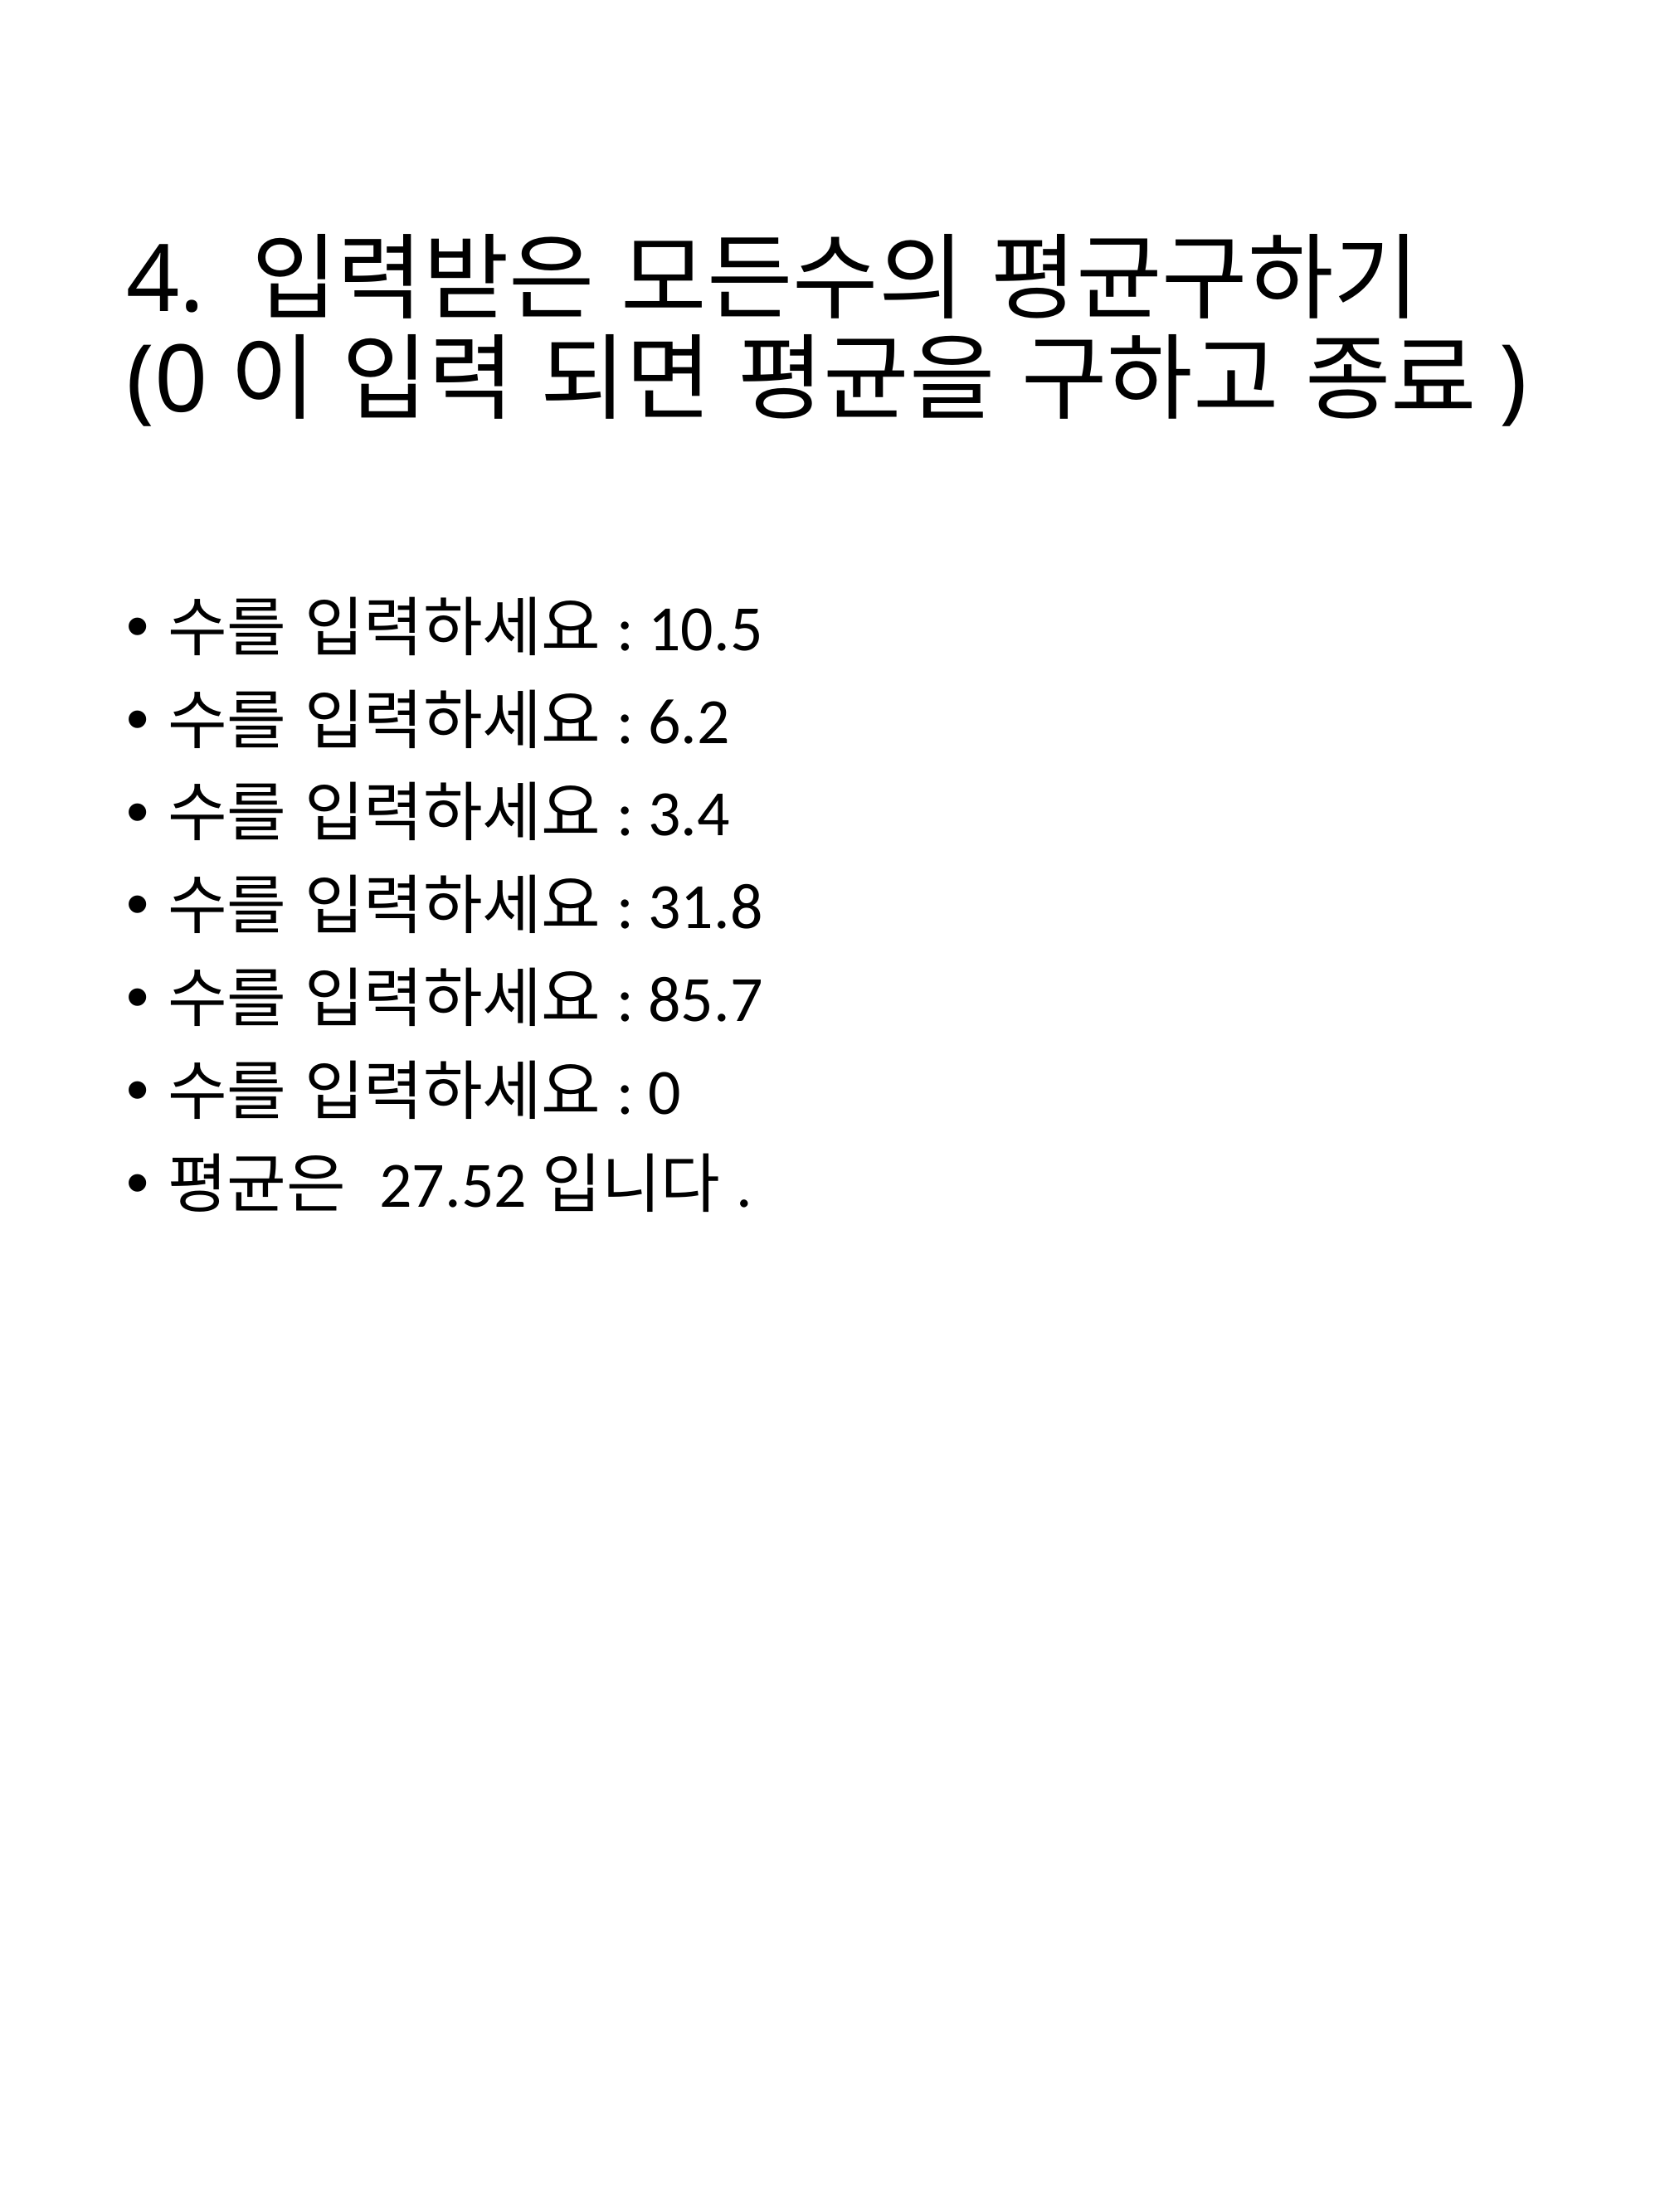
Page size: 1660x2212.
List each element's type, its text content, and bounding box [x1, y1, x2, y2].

list 수를 입력하세요: 10.5 수를 입력하세요: 6.2 수를 입력하세요: 3.4 수를 입력하세요: 31.8 수를 입력하세요: 85.7 수를 입력하세요: 0 평균은 27.52입니다. [114, 588, 1546, 1992]
title 4. 입력받은 모든수의 평균구하기 (0이 입력 되면 평균을 구하고 종료) [114, 117, 1546, 546]
